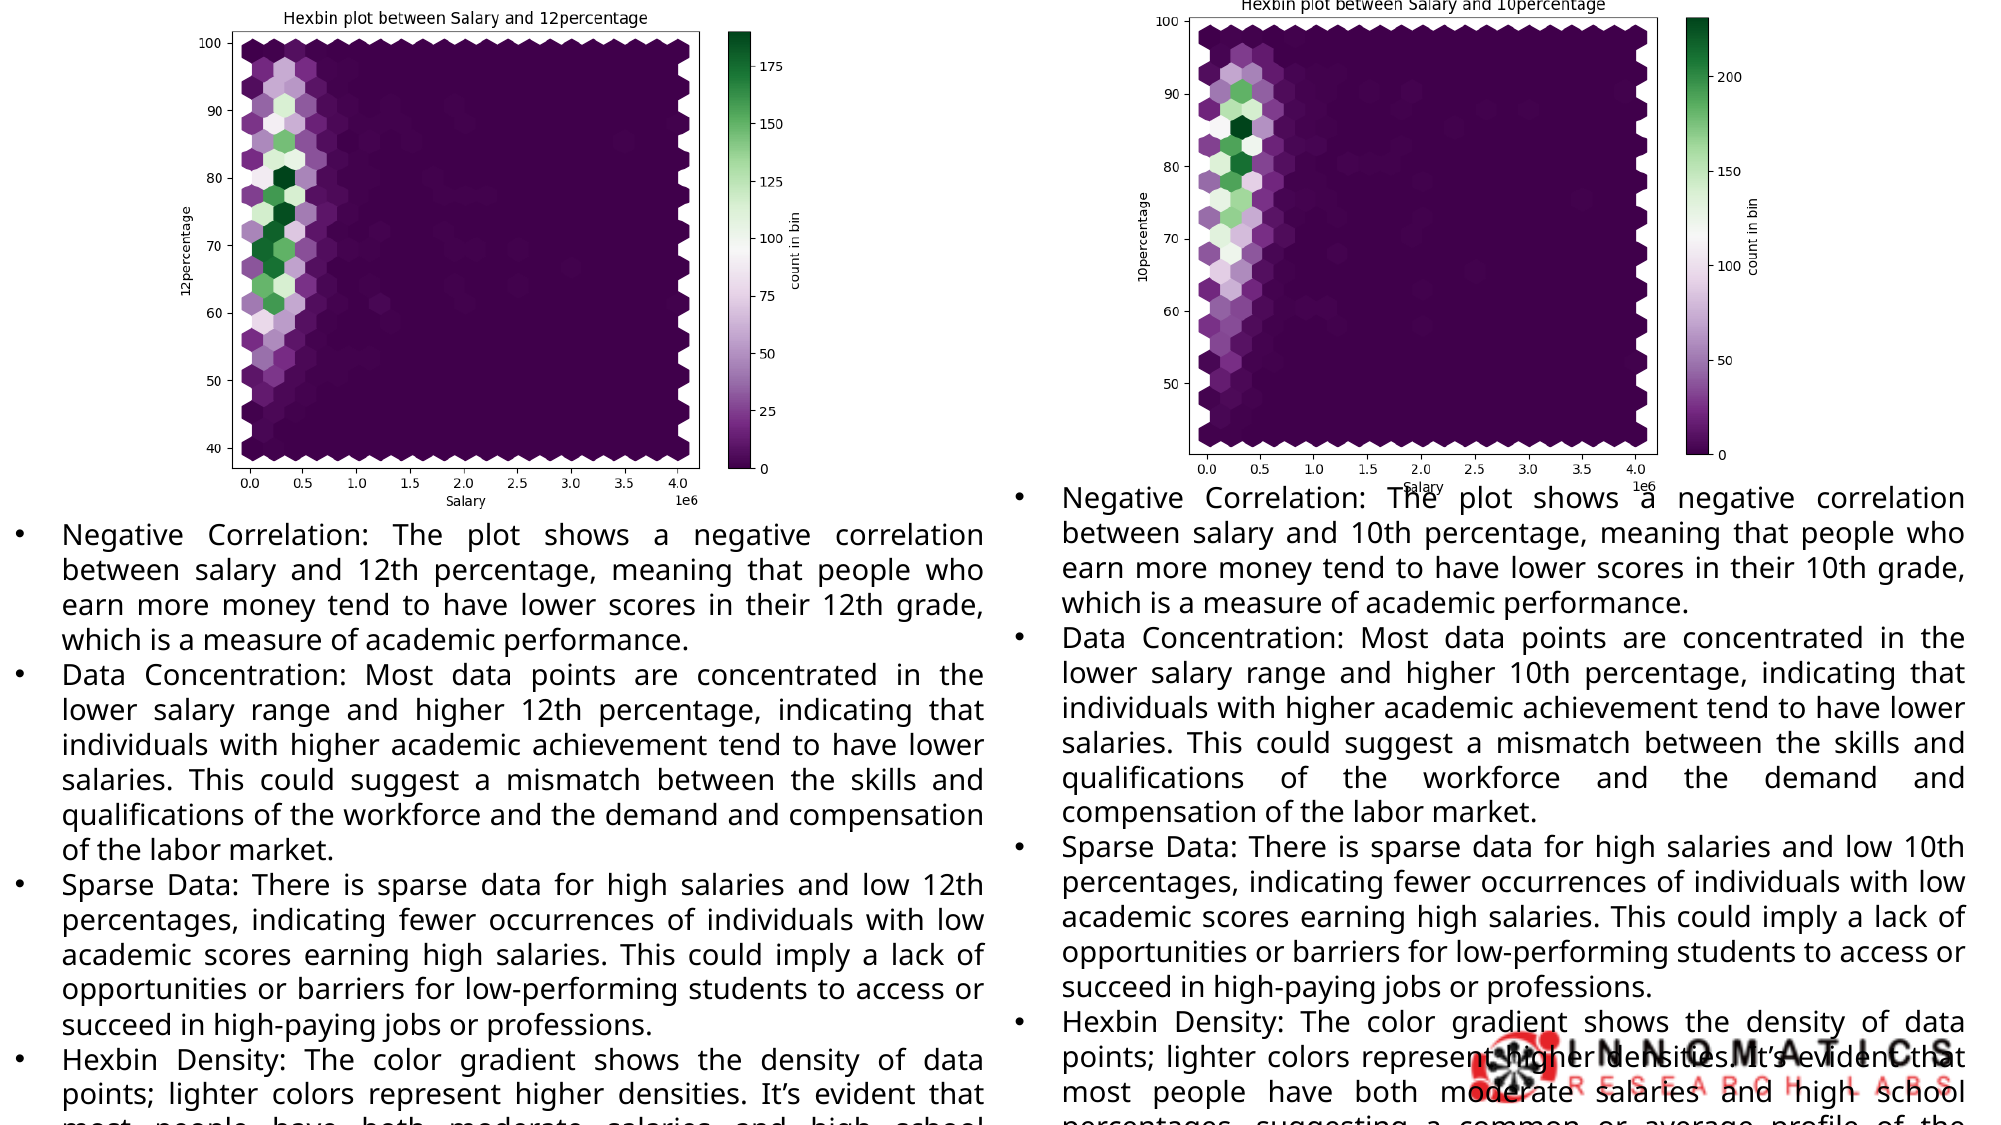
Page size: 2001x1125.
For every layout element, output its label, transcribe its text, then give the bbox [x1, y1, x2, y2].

picture [1094, 0, 1849, 516]
text_box Negative Correlation: The plot shows a negative correlation between salary and 10th percentage, meaning that people who earn more money tend to have lower scores in their 10th grade, which is a measure of academic performance. Data Concentration: Most data points are concentrated in the lower salary range and higher 10th percentage, indicating that individuals with higher academic achievement tend to have lower salaries. This could suggest a mismatch between the skills and qualifications of the workforce and the demand and compensation of the labor market. Sparse Data: There is sparse data for high salaries and low 10th percentages, indicating fewer occurrences of individuals with low academic scores earning high salaries. This could imply a lack of opportunities or barriers for low-performing students to access or succeed in high-paying jobs or professions. Hexbin Density: The color gradient shows the density of data points; lighter colors represent higher densities. It’s evident that most people have both moderate salaries and high school percentages, suggesting a common or average profile of the population. [999, 471, 1982, 1125]
text_box Negative Correlation: The plot shows a negative correlation between salary and 12th percentage, meaning that people who earn more money tend to have lower scores in their 12th grade, which is a measure of academic performance. Data Concentration: Most data points are concentrated in the lower salary range and higher 12th percentage, indicating that individuals with higher academic achievement tend to have lower salaries. This could suggest a mismatch between the skills and qualifications of the workforce and the demand and compensation of the labor market. Sparse Data: There is sparse data for high salaries and low 12th percentages, indicating fewer occurrences of individuals with low academic scores earning high salaries. This could imply a lack of opportunities or barriers for low-performing students to access or succeed in high-paying jobs or professions. Hexbin Density: The color gradient shows the density of data points; lighter colors represent higher densities. It’s evident that most people have both moderate salaries and high school percentages, suggesting a common or average profile of the population. [0, 508, 999, 1125]
picture [137, 0, 892, 530]
